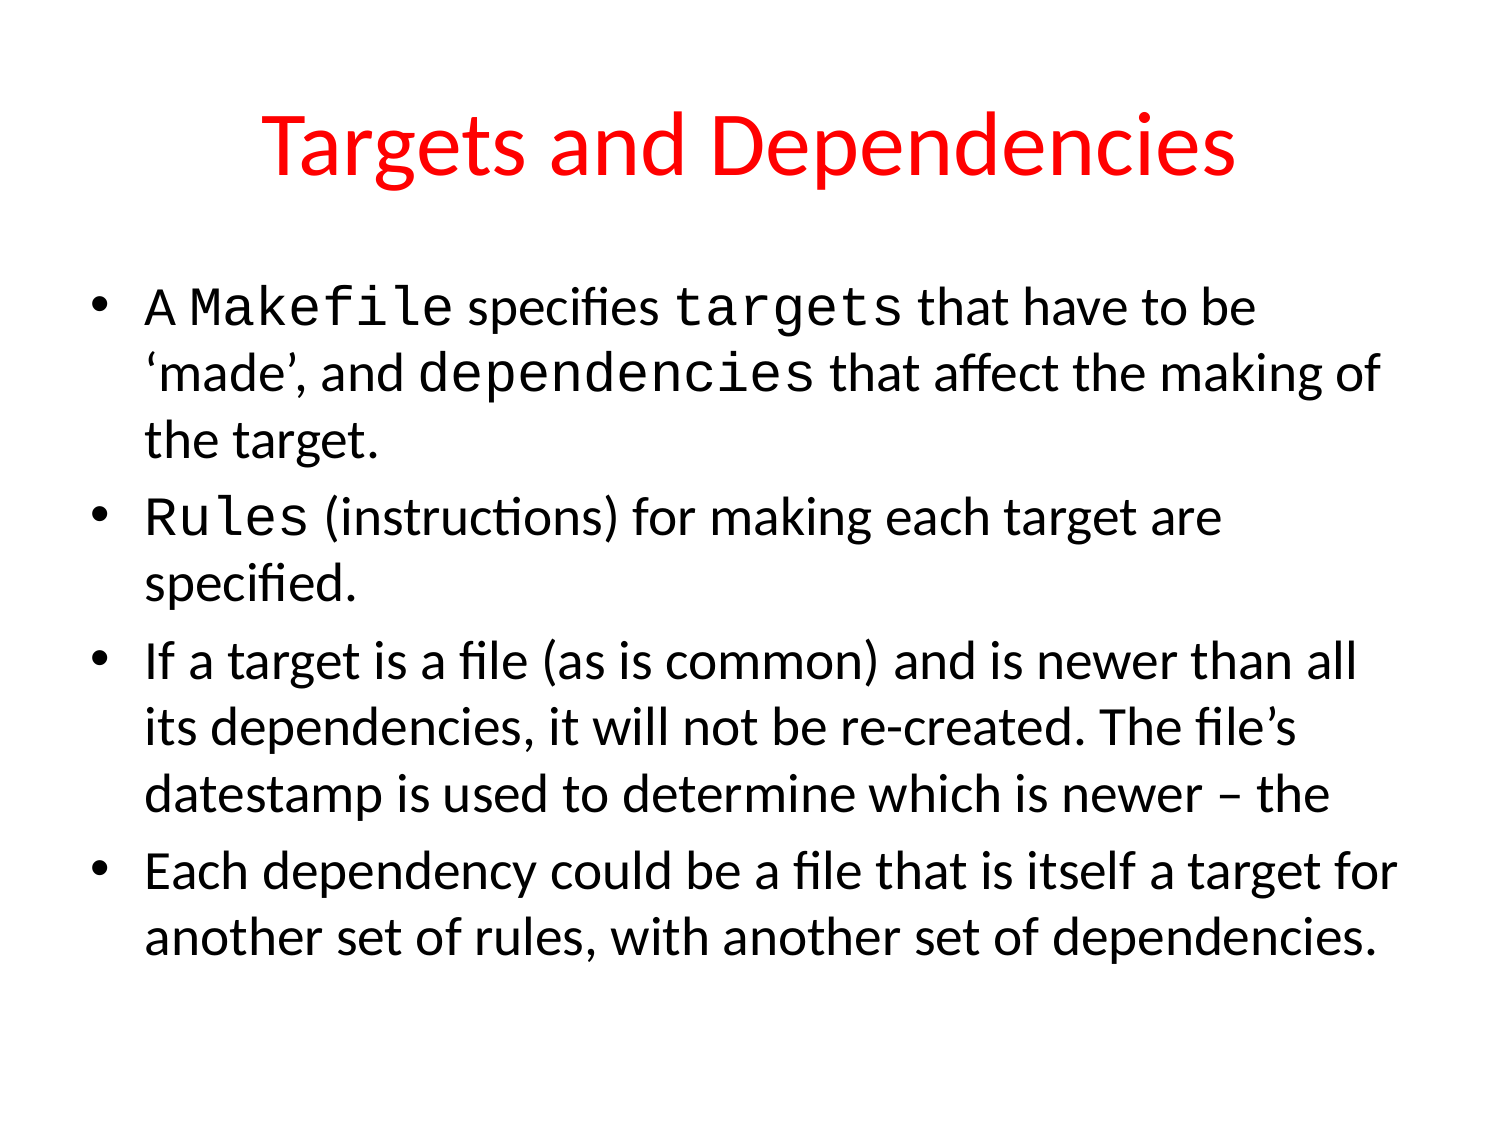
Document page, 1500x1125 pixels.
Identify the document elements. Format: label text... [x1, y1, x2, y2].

list A Makefile specifies targets that have to be ‘made’, and dependencies that affect the making of the target. Rules (instructions) for making each target are specified. If a target is a file (as is common) and is newer than all its dependencies, it will not be re-created. The file’s datestamp is used to determine which is newer – the Each dependency could be a file that is itself a target for another set of rules, with another set of dependencies. [75, 262, 1425, 1005]
title Targets and Dependencies [75, 45, 1425, 233]
